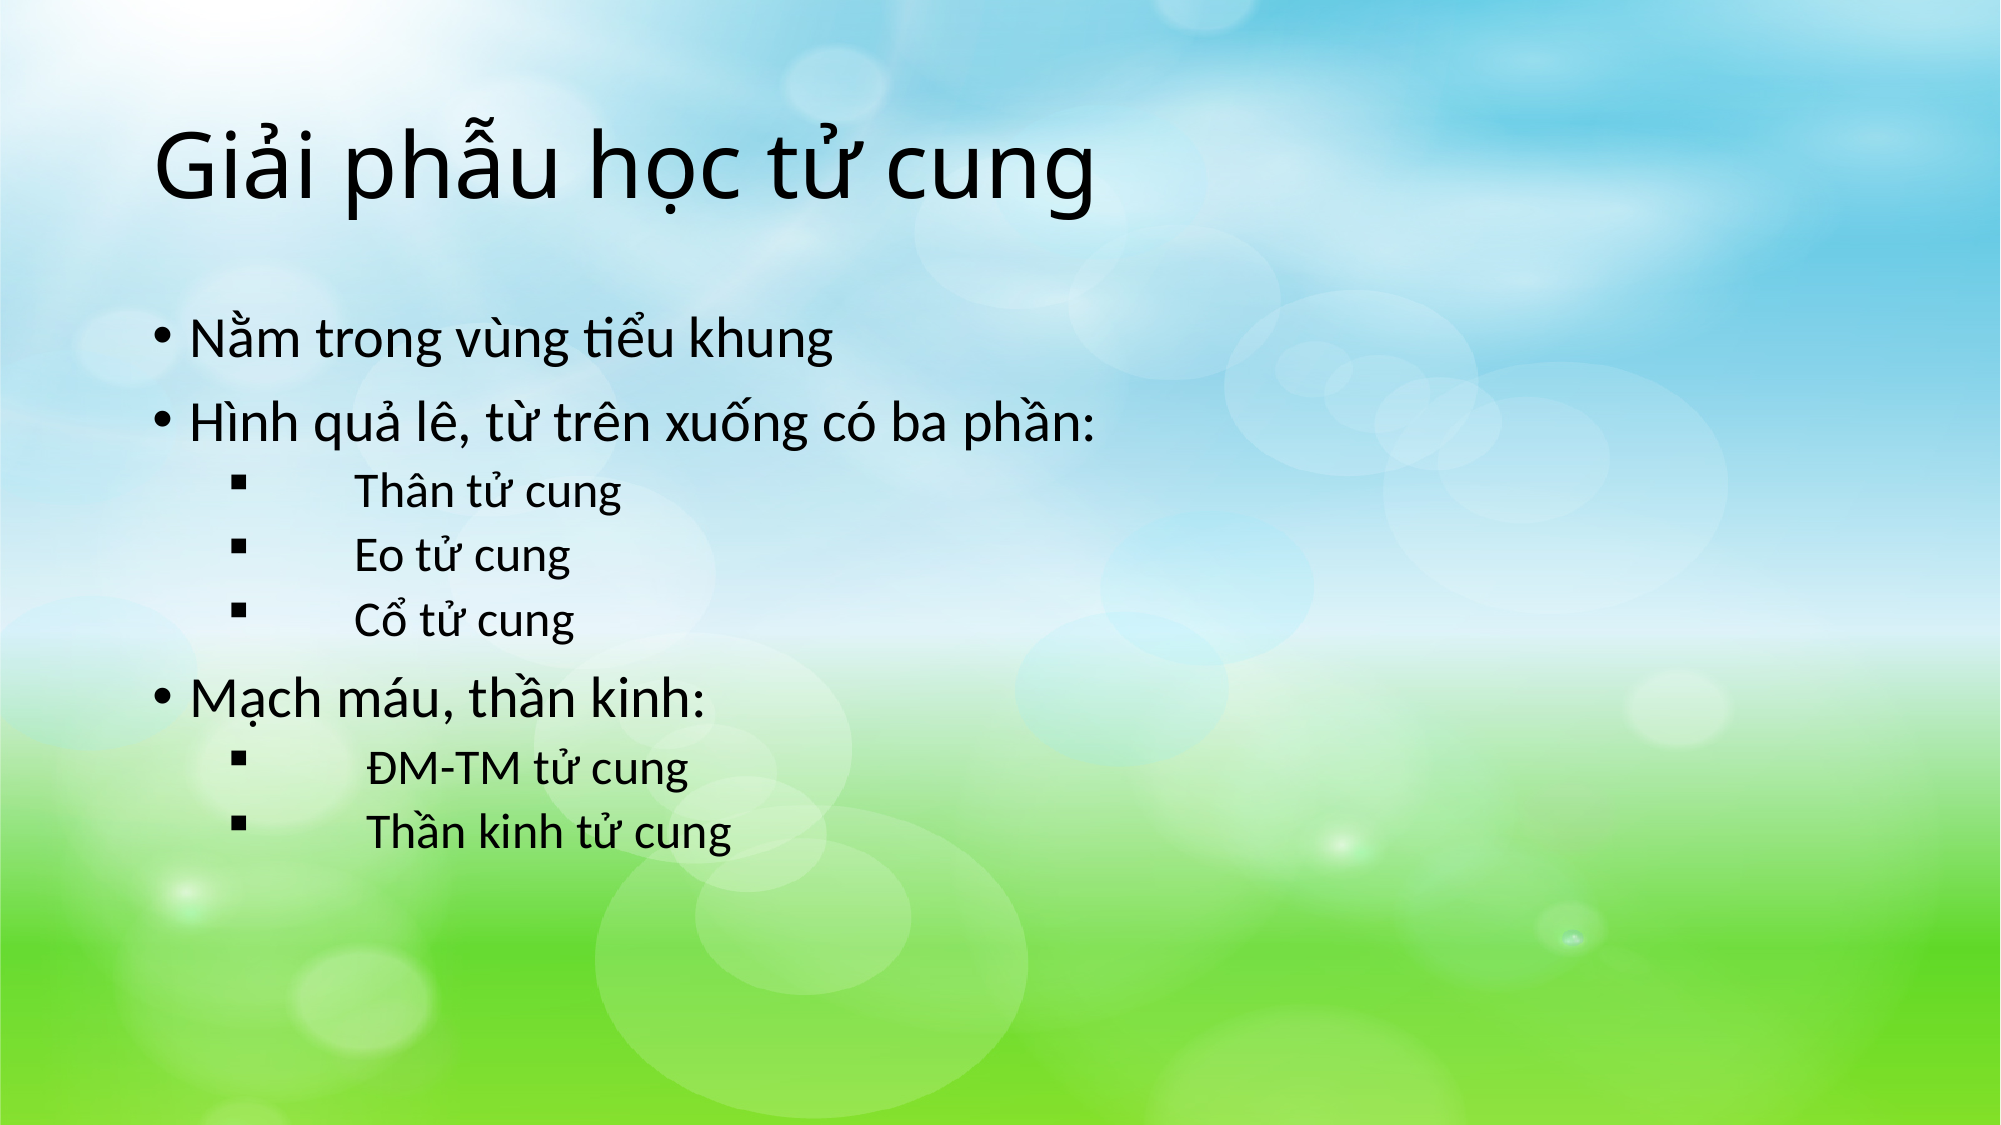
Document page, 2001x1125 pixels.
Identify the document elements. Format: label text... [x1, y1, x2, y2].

list Nằm trong vùng tiểu khung Hình quả lê, từ trên xuống có ba phần: Thân tử cung Eo tử cung Cổ tử cung Mạch máu, thần kinh: ĐM-TM tử cung Thần kinh tử cung [137, 299, 1863, 1014]
title Giải phẫu học tử cung [137, 59, 1863, 278]
picture [0, 0, 2001, 1125]
